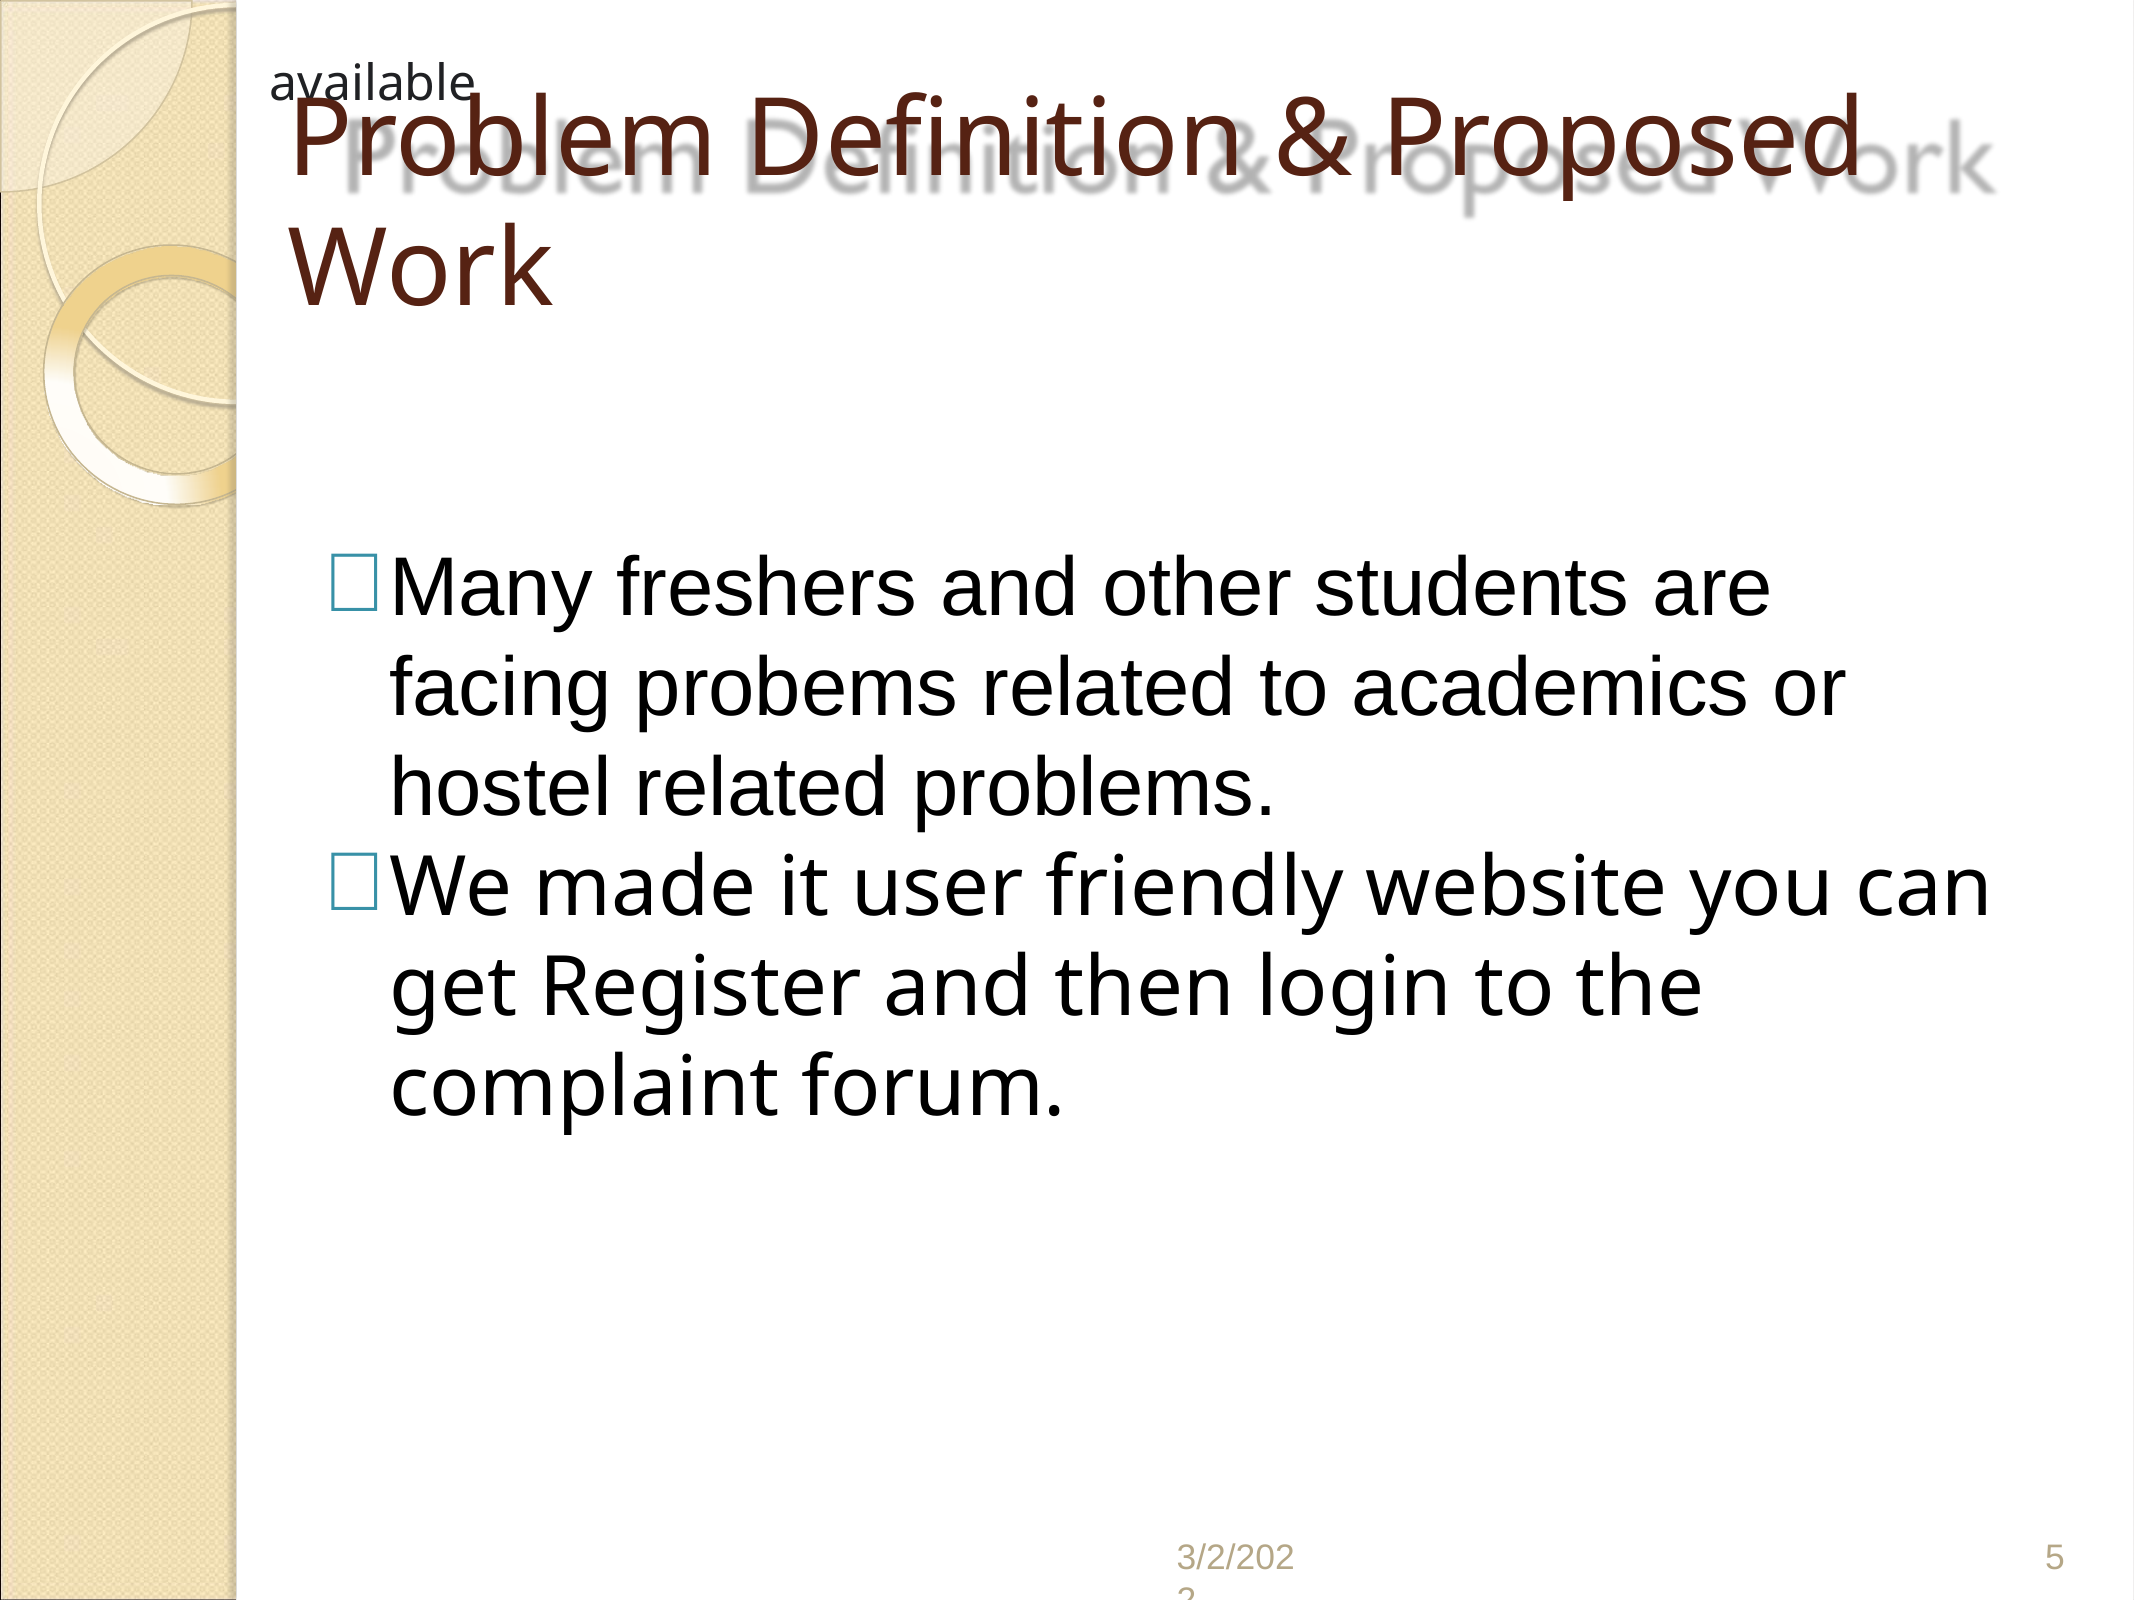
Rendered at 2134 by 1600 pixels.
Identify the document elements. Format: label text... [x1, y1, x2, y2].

text_box Many freshers and other students are facing probems related to academics or hostel related problems. We made it user friendly website you can get Register and then login to the complaint forum. [321, 530, 2063, 1405]
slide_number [1174, 1533, 1315, 1600]
slide_number 5 [2038, 1533, 2088, 1600]
text_box available [269, 50, 2067, 292]
picture [0, 0, 236, 1600]
title Problem Definition & Proposed Work [285, 65, 2124, 335]
